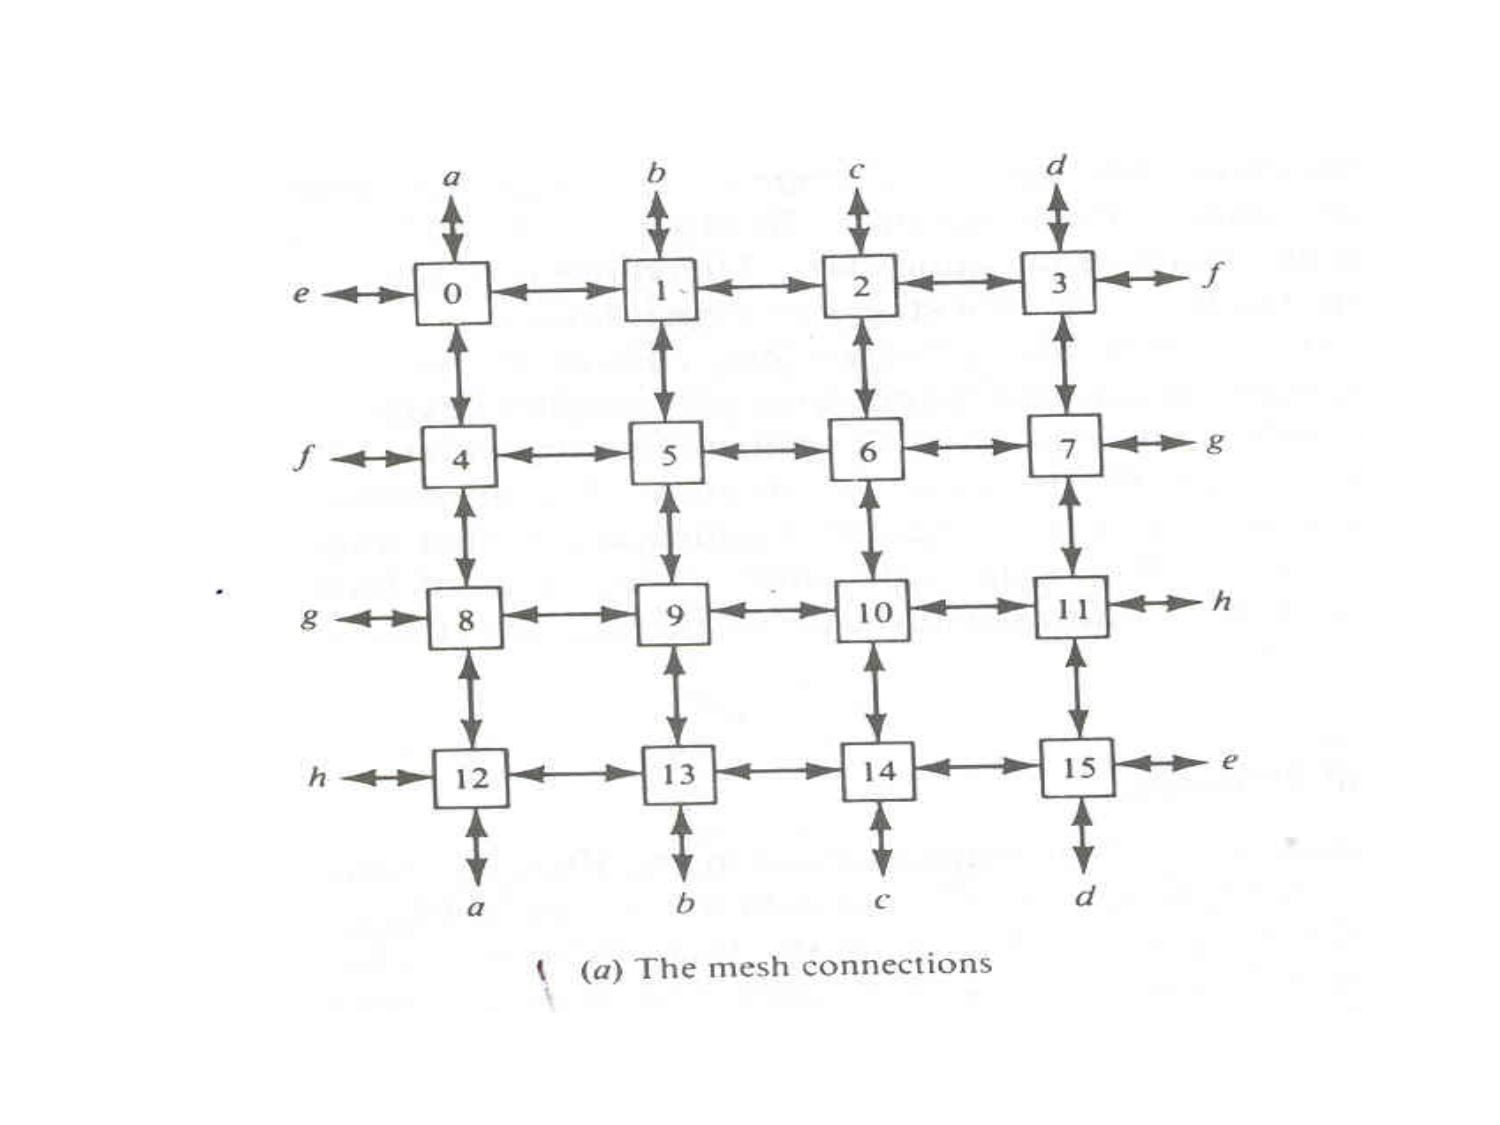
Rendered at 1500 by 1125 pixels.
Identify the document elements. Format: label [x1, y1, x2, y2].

list [174, 124, 1363, 1013]
